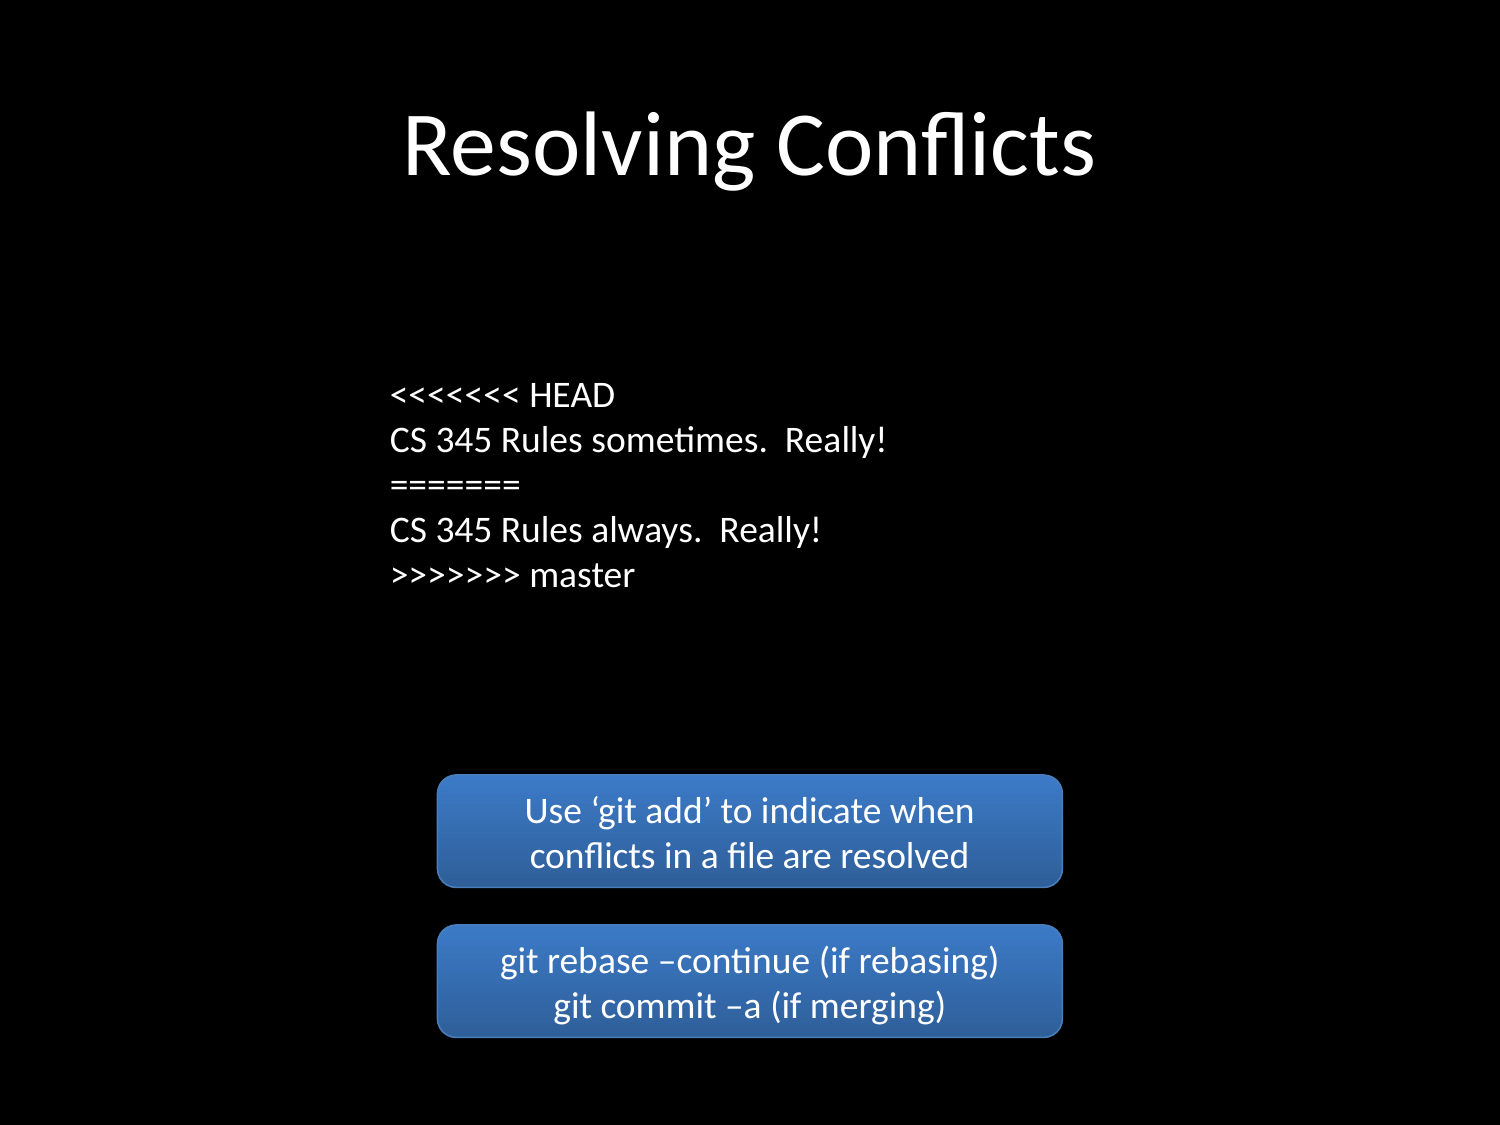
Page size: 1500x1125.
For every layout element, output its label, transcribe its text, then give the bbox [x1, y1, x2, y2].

text_box git rebase –continue (if rebasing) git commit –a (if merging) [436, 924, 1064, 1039]
title Resolving Conflicts [75, 45, 1425, 233]
text_box Use ‘git add’ to indicate when conflicts in a file are resolved [436, 774, 1064, 889]
text_box <<<<<<< HEAD CS 345 Rules sometimes. Really! ======= CS 345 Rules always. Really! >>>>>>> master [374, 362, 1125, 603]
